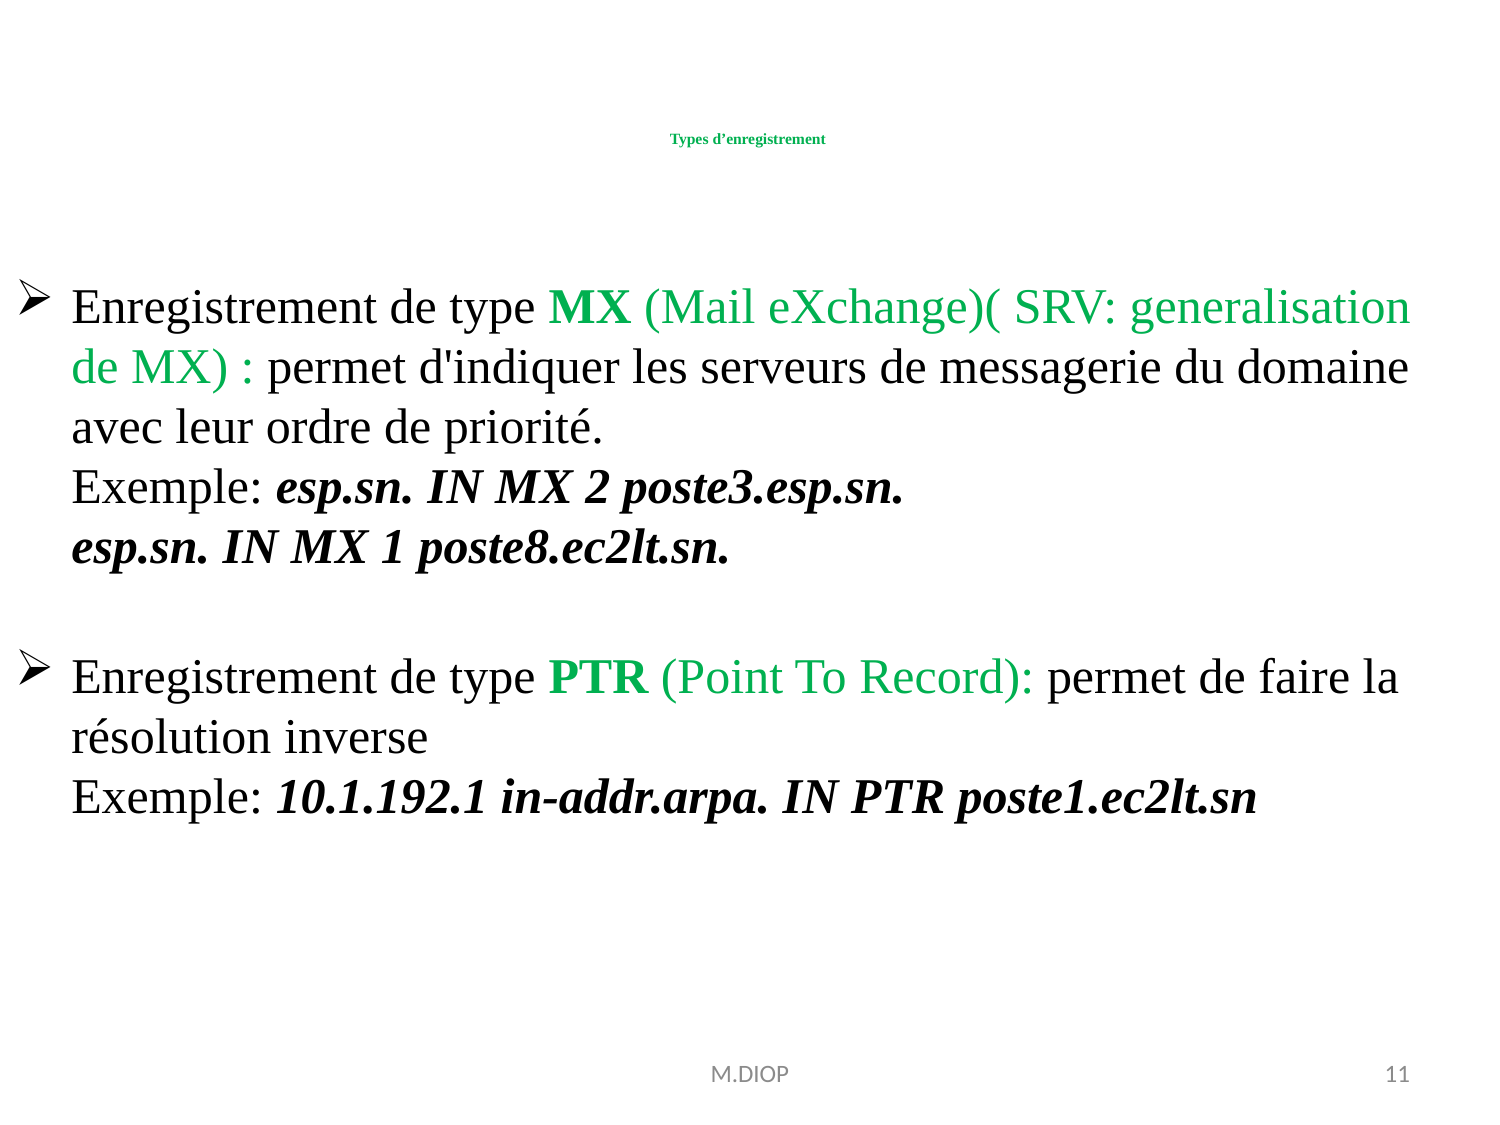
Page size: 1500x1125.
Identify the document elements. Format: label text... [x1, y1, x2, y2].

footer M.DIOP [512, 1042, 988, 1103]
slide_number 11 [1074, 1042, 1425, 1103]
title Types d’enregistrement [75, 45, 1425, 196]
list Enregistrement de type MX (Mail eXchange)( SRV: generalisation de MX) : permet d'indiquer les serveurs de messagerie du domaine avec leur ordre de priorité. Exemple: esp.sn. IN MX 2 poste3.esp.sn. esp.sn. IN MX 1 poste8.ec2lt.sn. Enregistrement de type PTR (Point To Record): permet de faire la résolution inverse Exemple: 10.1.192.1 in-addr.arpa. IN PTR poste1.ec2lt.sn [0, 196, 1465, 1057]
